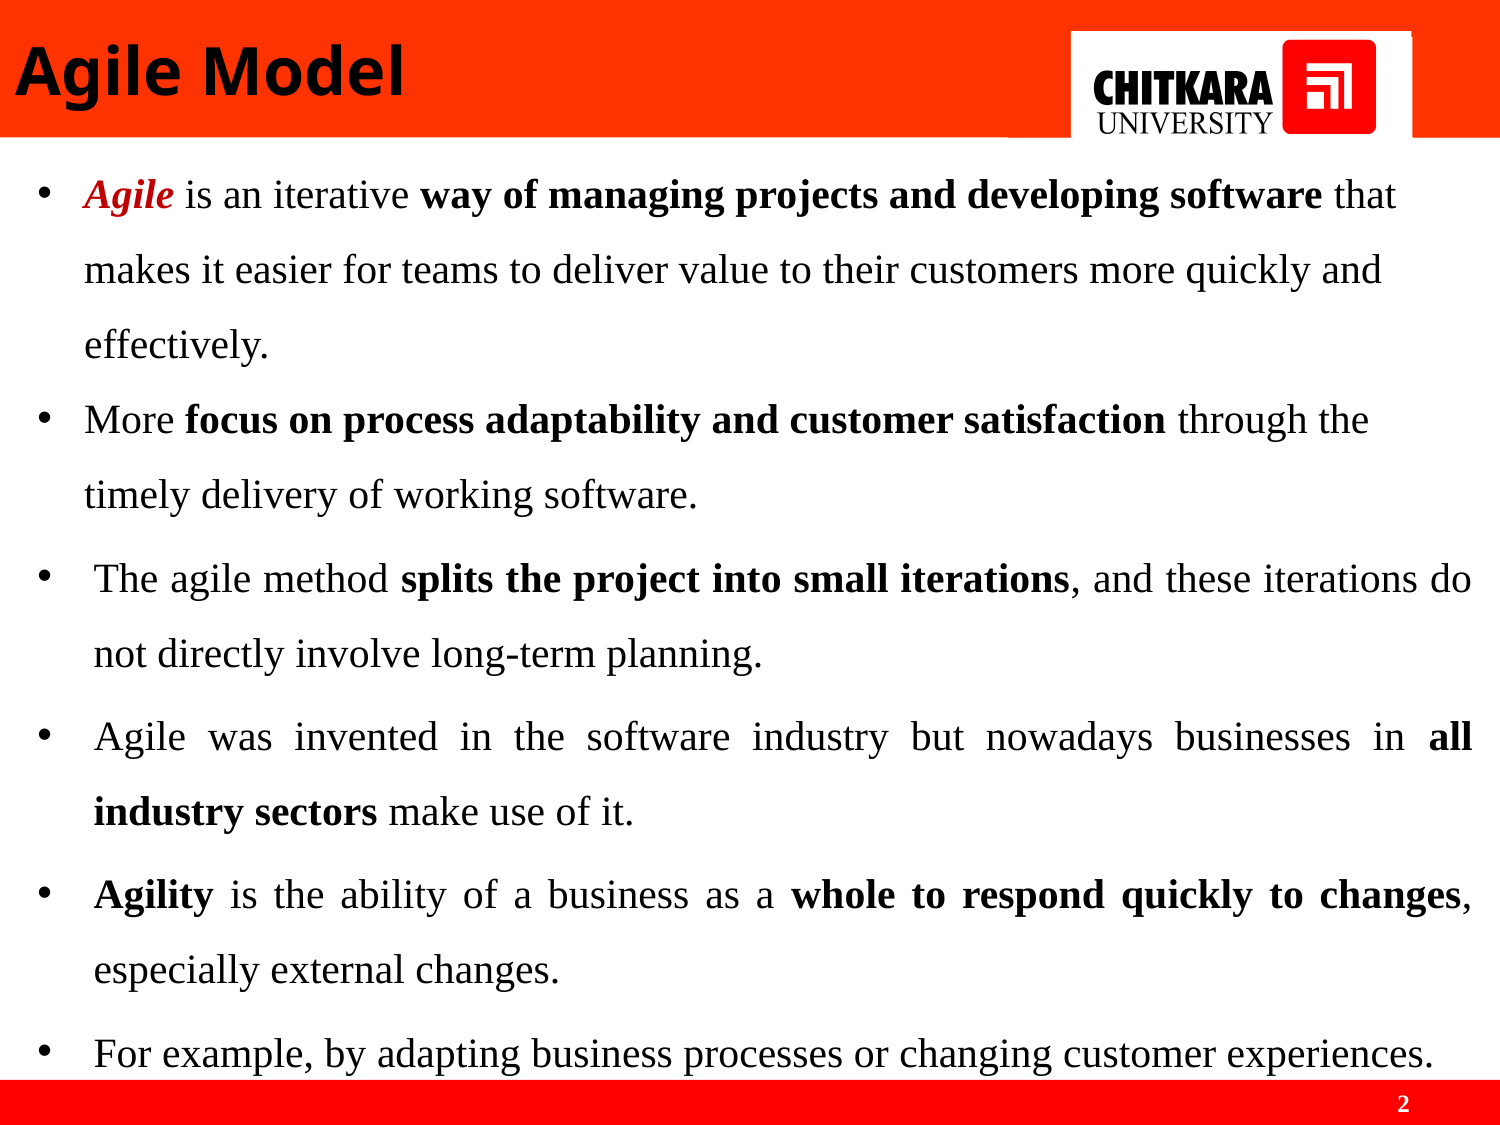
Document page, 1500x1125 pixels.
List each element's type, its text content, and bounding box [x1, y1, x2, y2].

slide_number 2 [1074, 1087, 1425, 1117]
list Agile is an iterative way of managing projects and developing software that makes it easier for teams to deliver value to their customers more quickly and effectively. More focus on process adaptability and customer satisfaction through the timely delivery of working software. The agile method splits the project into small iterations, and these iterations do not directly involve long-term planning. Agile was invented in the software industry but nowadays businesses in all industry sectors make use of it. Agility is the ability of a business as a whole to respond quickly to changes, especially external changes. For example, by adapting business processes or changing customer experiences. [22, 134, 1488, 1076]
picture [1074, 37, 1391, 134]
title Agile Model [0, 0, 1063, 138]
